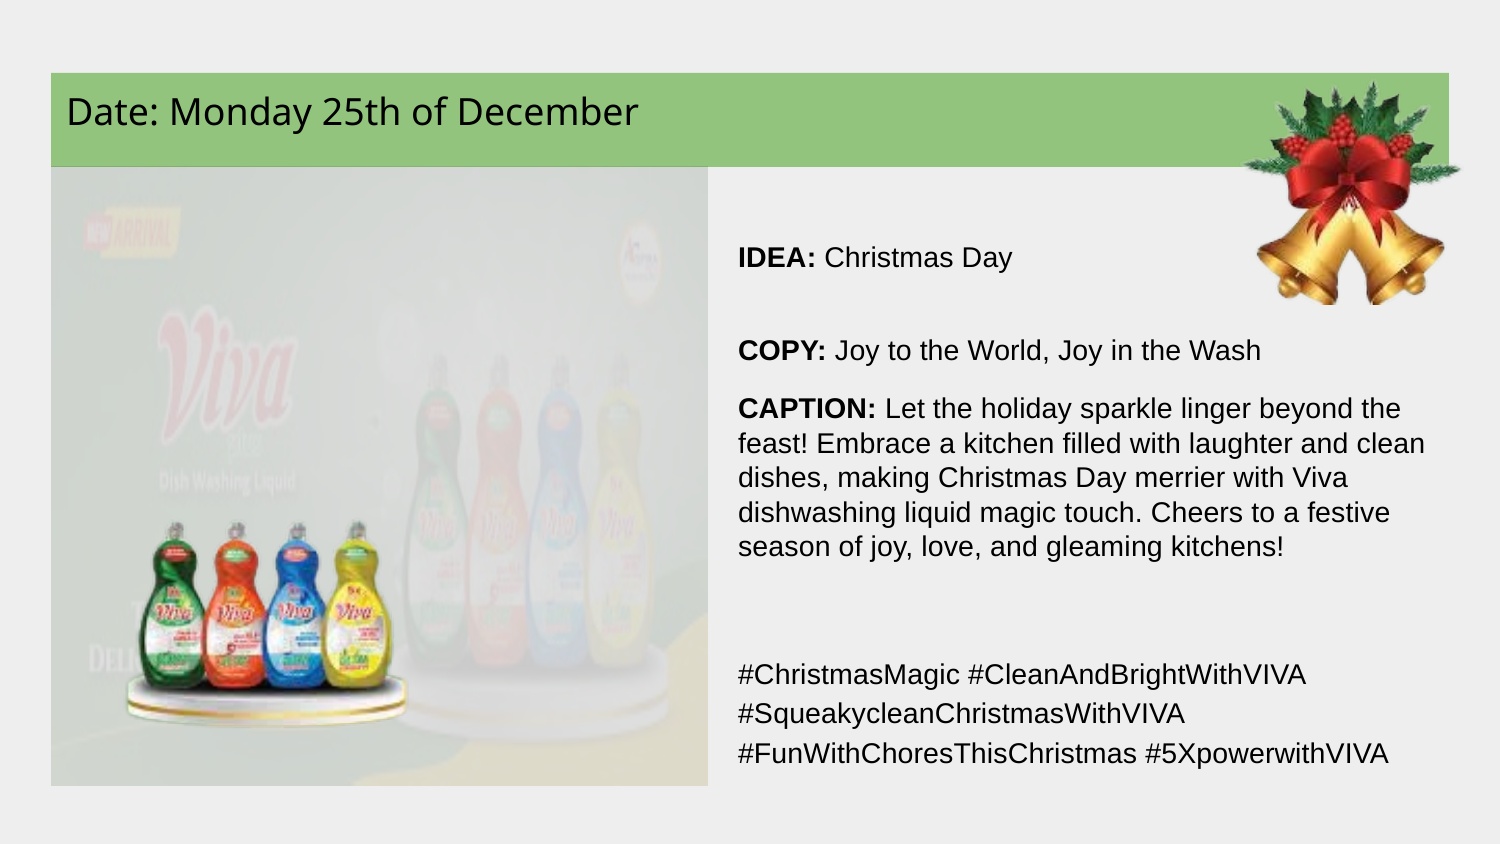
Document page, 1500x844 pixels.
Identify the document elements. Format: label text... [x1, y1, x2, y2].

list IDEA: Christmas Day COPY: Joy to the World, Joy in the Wash CAPTION: Let the holiday sparkle linger beyond the feast! Embrace a kitchen filled with laughter and clean dishes, making Christmas Day merrier with Viva dishwashing liquid magic touch. Cheers to a festive season of joy, love, and gleaming kitchens! #ChristmasMagic #CleanAndBrightWithVIVA #SqueakycleanChristmasWithVIVA #FunWithChoresThisChristmas #5XpowerwithVIVA [723, 189, 1449, 786]
picture [50, 166, 708, 786]
picture [1235, 72, 1471, 305]
title Date: Monday 25th of December [51, 72, 1234, 167]
